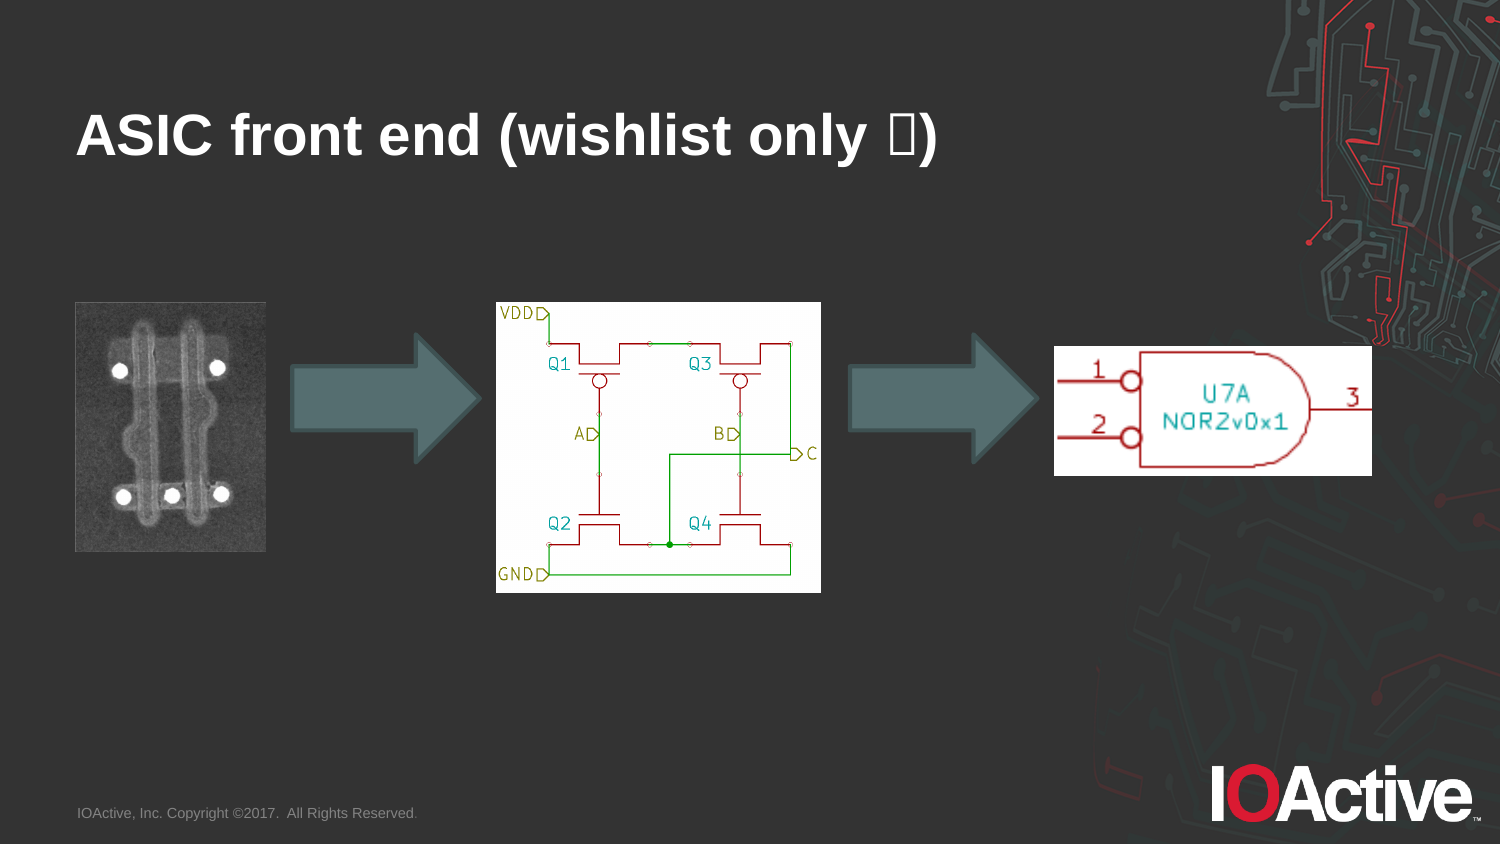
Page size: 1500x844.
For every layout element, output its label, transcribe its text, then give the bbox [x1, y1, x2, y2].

title ASIC front end (wishlist only ) [75, 96, 1213, 235]
picture [0, 0, 1500, 844]
text_box [847, 332, 1040, 465]
text_box [290, 332, 482, 465]
